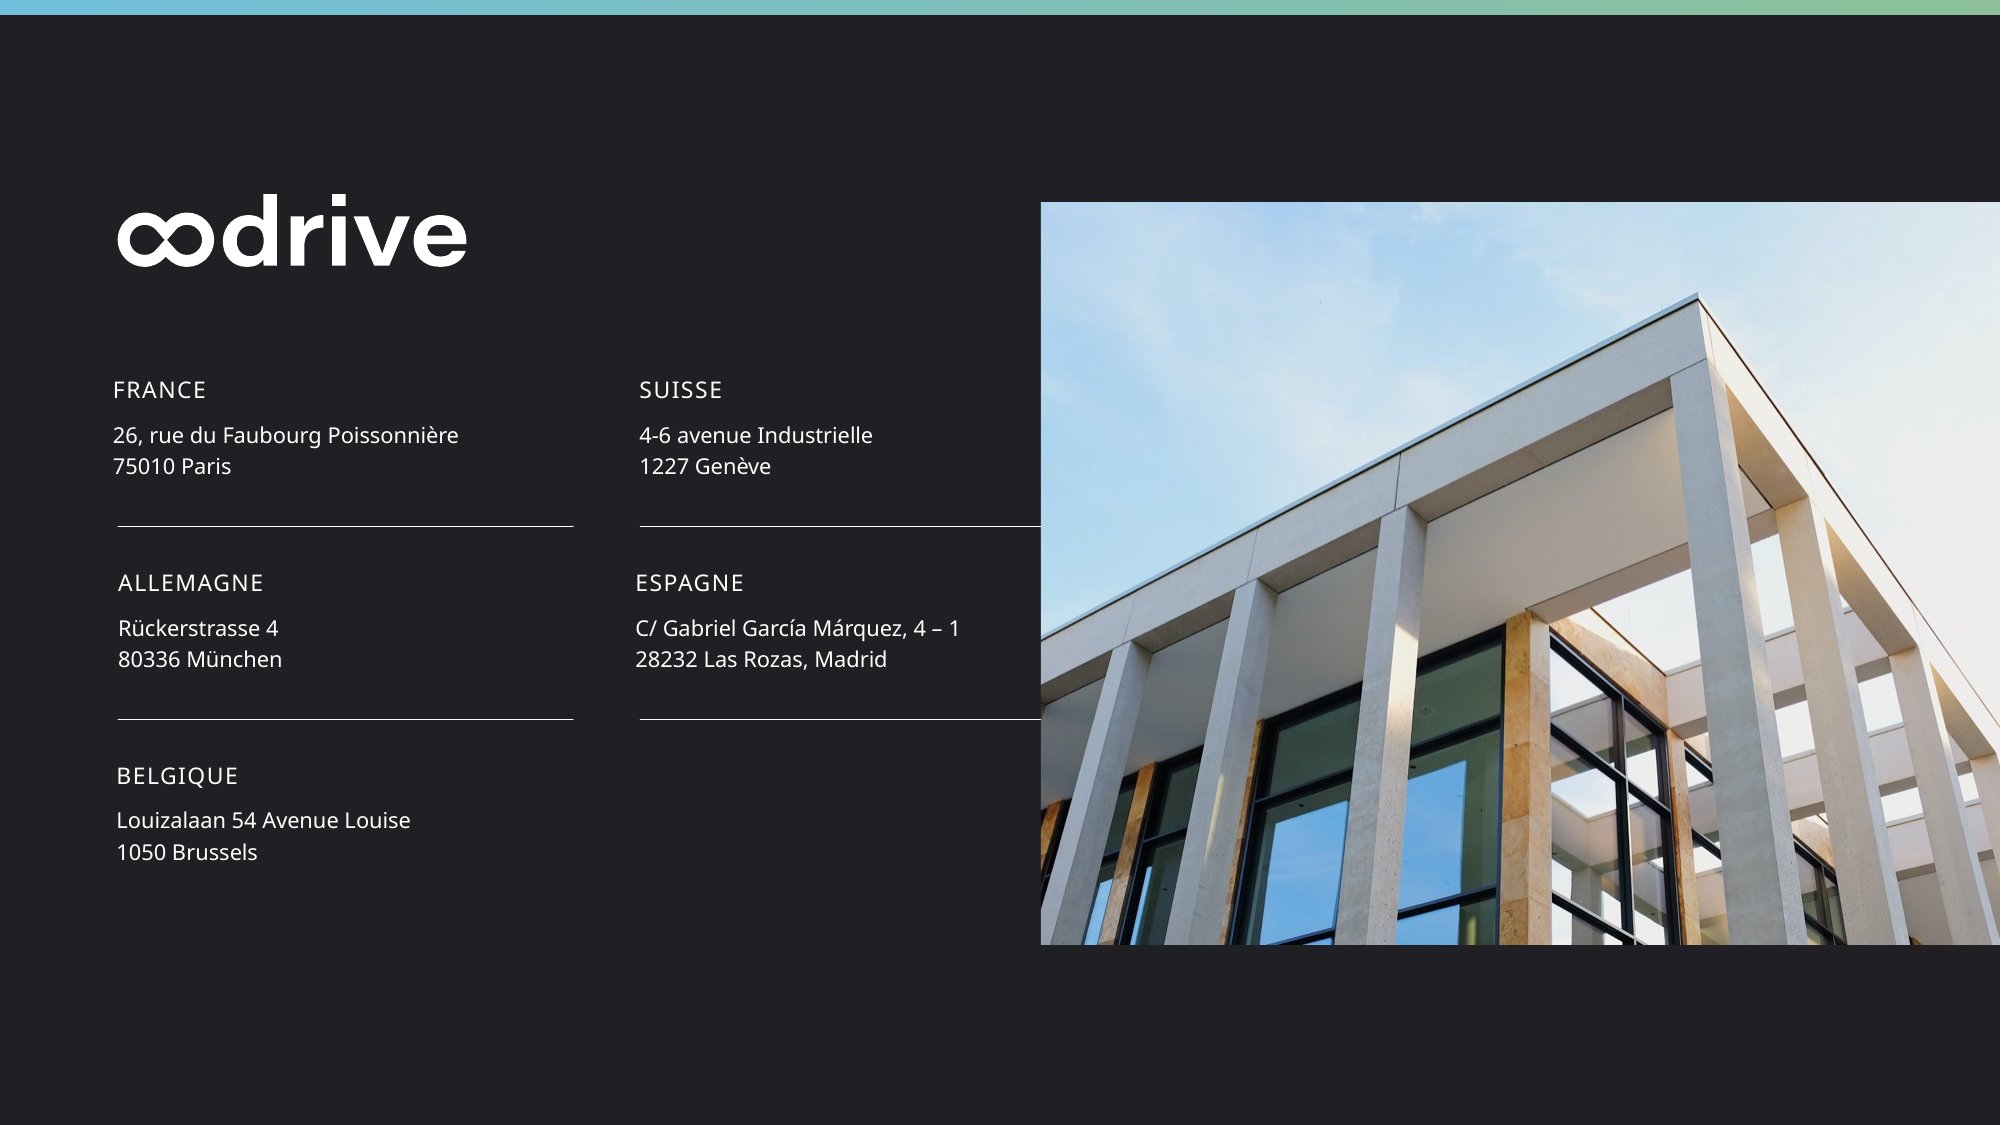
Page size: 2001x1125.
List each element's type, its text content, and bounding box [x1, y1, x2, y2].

text_box SUISSE 4-6 avenue Industrielle 1227 Genève [639, 370, 874, 479]
text_box ALLEMAGNE Rückerstrasse 4 80336 München [118, 563, 283, 672]
text_box FRANCE 26, rue du Faubourg Poissonnière 75010 Paris [112, 370, 460, 479]
text_box BELGIQUE Louizalaan 54 Avenue Louise 1050 Brussels [116, 756, 418, 865]
list [1040, 202, 2000, 945]
text_box [0, 0, 2000, 15]
text_box ESPAGNE C/ Gabriel García Márquez, 4 – 1 28232 Las Rozas, Madrid [635, 563, 962, 672]
